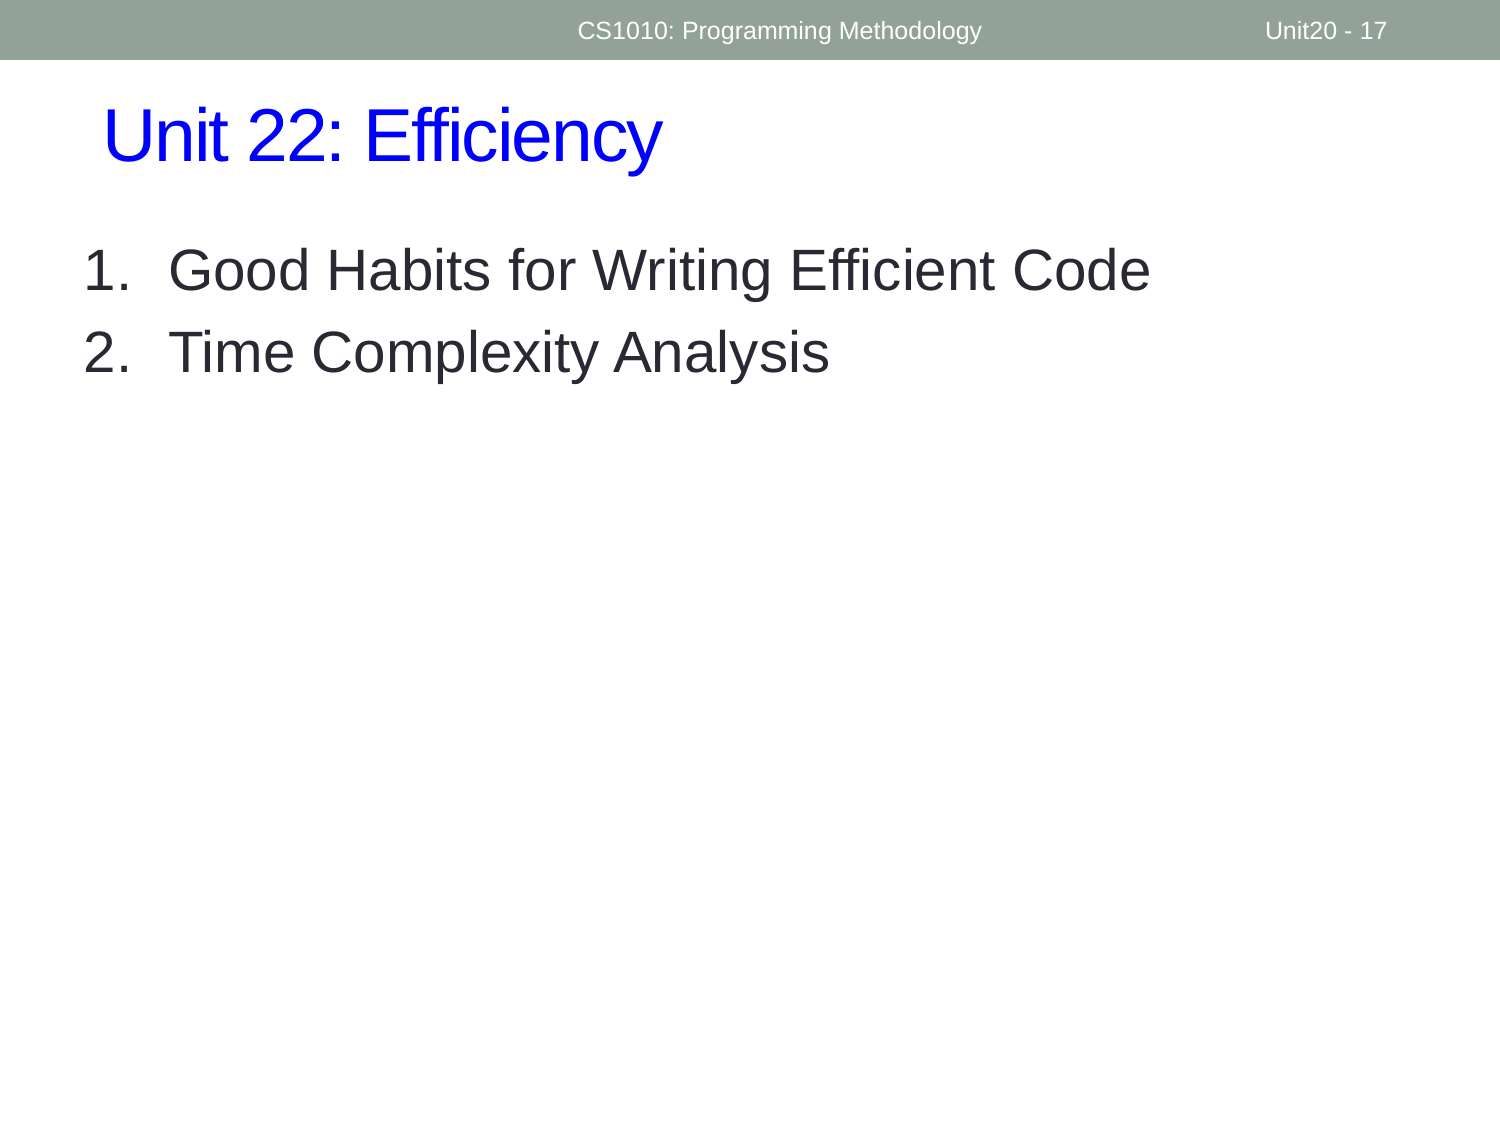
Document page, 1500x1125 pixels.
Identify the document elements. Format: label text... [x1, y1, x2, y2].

footer CS1010: Programming Methodology [562, 3, 1238, 57]
slide_number Unit20 - 17 [1250, 3, 1425, 57]
list Good Habits for Writing Efficient Code Time Complexity Analysis [68, 224, 1450, 963]
title Unit 22: Efficiency [87, 62, 1463, 200]
